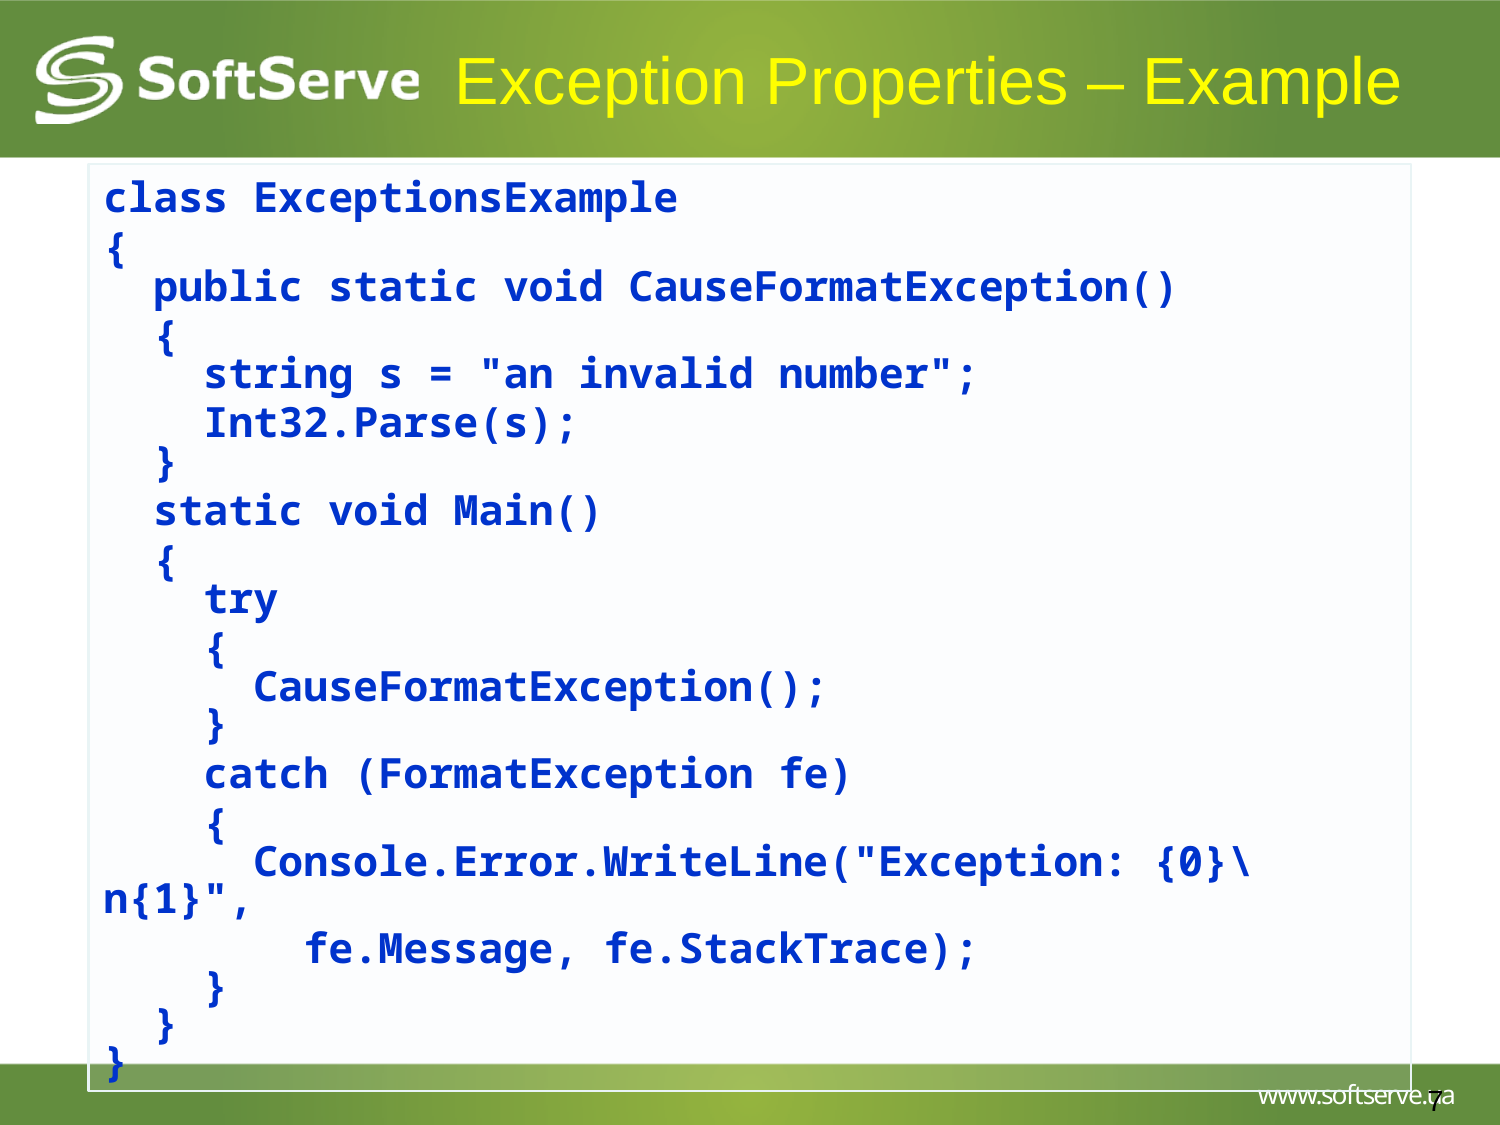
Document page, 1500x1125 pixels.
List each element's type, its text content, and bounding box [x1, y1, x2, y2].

picture [248, 78, 253, 93]
picture [1280, 1092, 1285, 1101]
slide_number 7 [1412, 1074, 1488, 1113]
text_box class ExceptionsExample { public static void CauseFormatException() { string s = "an invalid number"; Int32.Parse(s); } static void Main() { try { CauseFormatException(); } catch (FormatException fe) { Console.Error.WriteLine("Exception: {0}\n{1}", fe.Message, fe.StackTrace); } } } [88, 163, 1412, 1092]
picture [1398, 1092, 1405, 1101]
picture [1300, 1092, 1305, 1101]
title Exception Properties – Example [253, 30, 1500, 219]
picture [1359, 1092, 1371, 1102]
picture [0, 0, 1500, 1125]
picture [1335, 1092, 1343, 1102]
picture [1289, 1092, 1294, 1100]
picture [1260, 1092, 1265, 1101]
picture [1309, 1092, 1314, 1100]
picture [1269, 1092, 1274, 1100]
